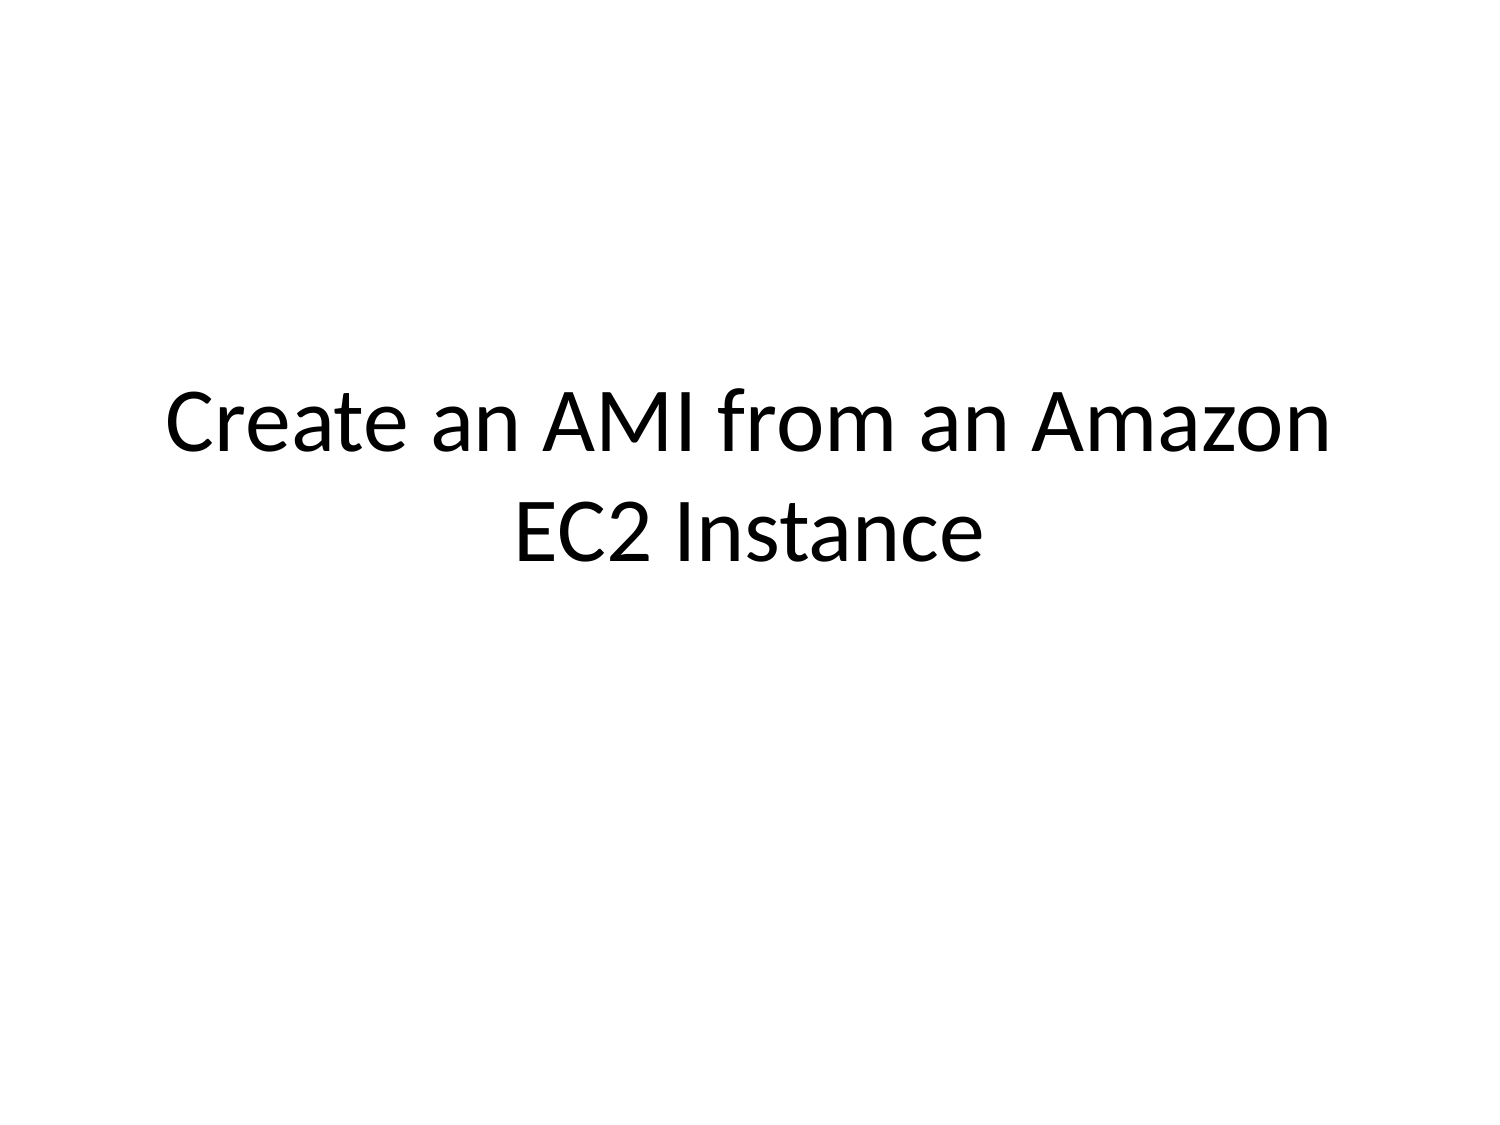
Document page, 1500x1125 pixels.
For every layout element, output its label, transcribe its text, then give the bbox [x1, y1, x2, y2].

title Create an AMI from an Amazon EC2 Instance [112, 349, 1388, 591]
